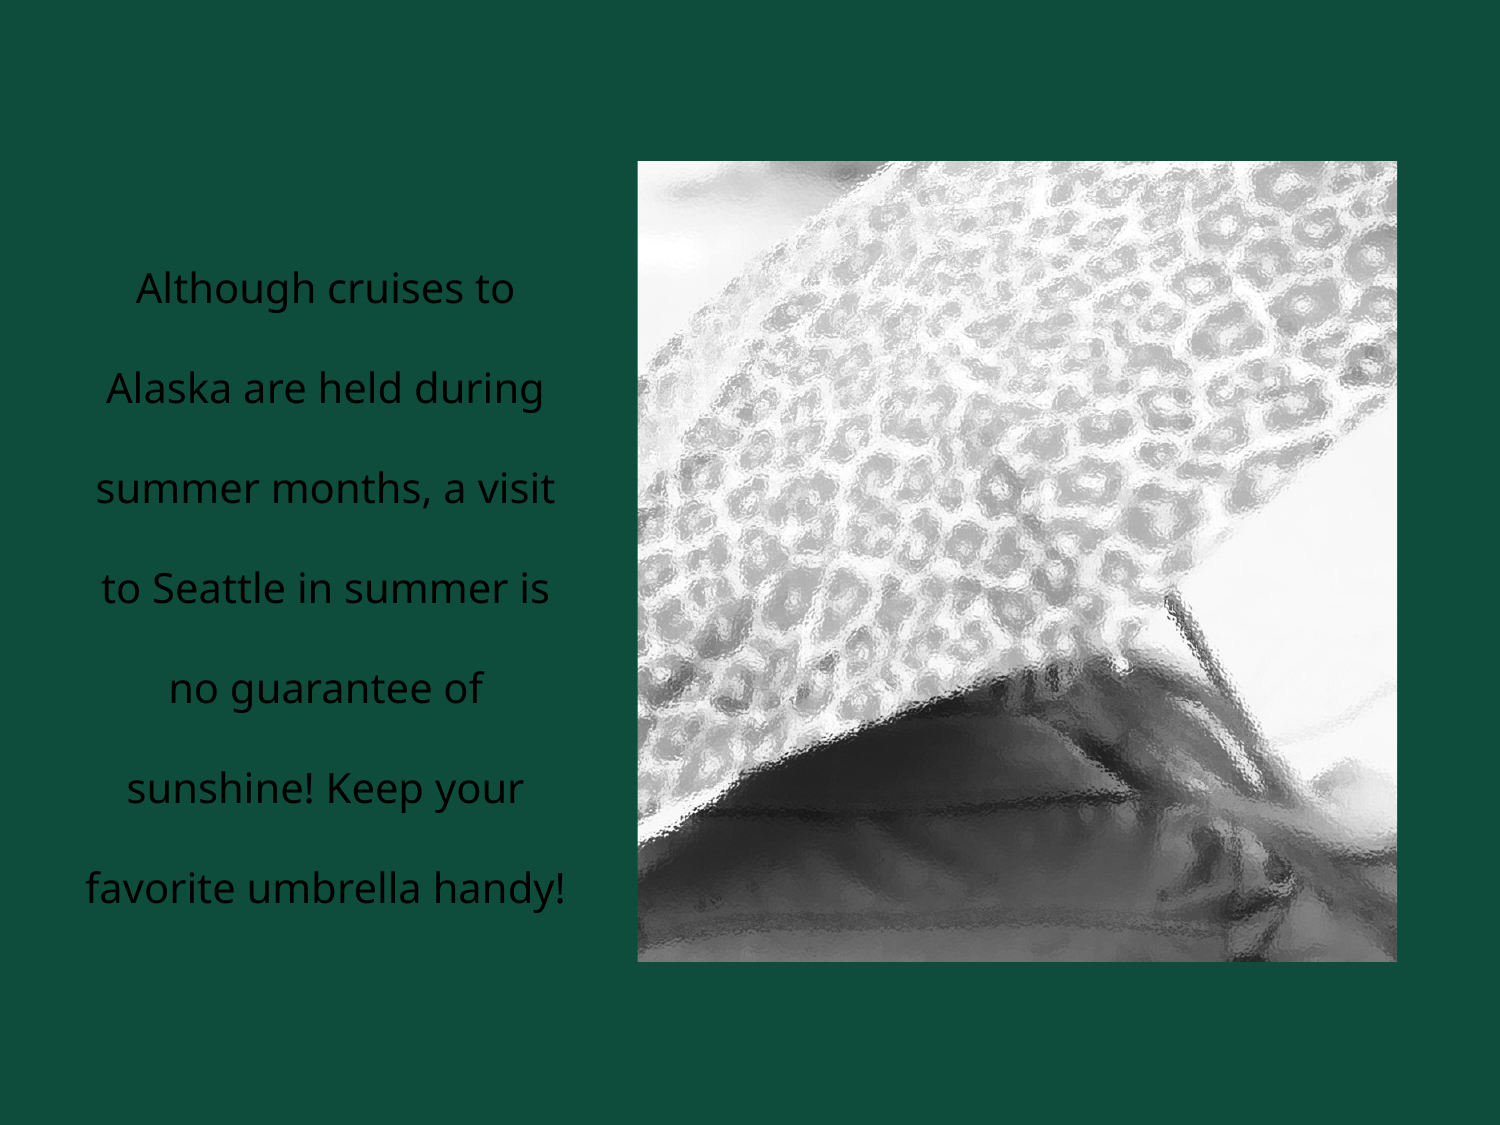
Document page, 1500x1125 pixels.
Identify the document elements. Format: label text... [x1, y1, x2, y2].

picture [637, 161, 1398, 962]
title Although cruises to Alaska are held during summer months, a visit to Seattle in summer is no guarantee of sunshine! Keep your favorite umbrella handy! [65, 161, 587, 962]
